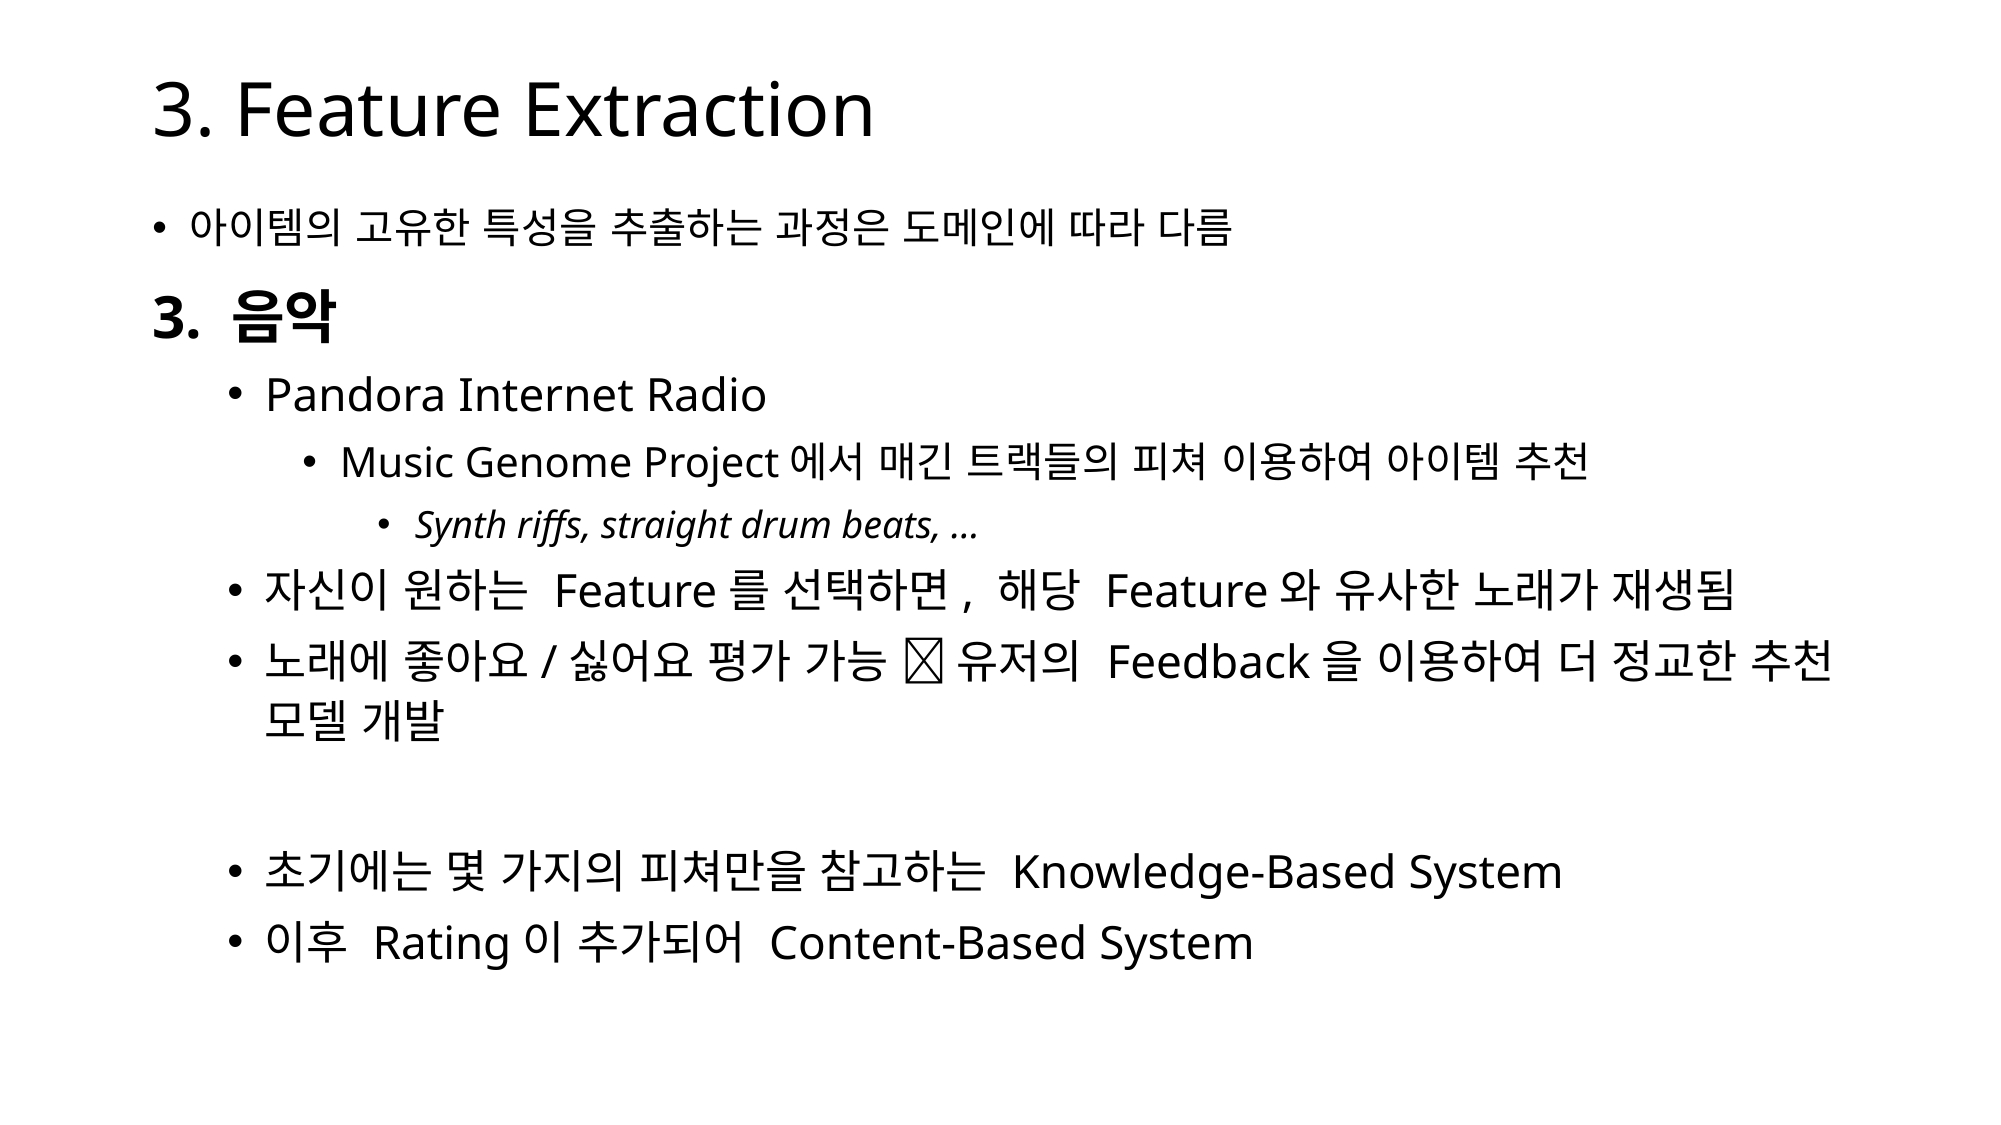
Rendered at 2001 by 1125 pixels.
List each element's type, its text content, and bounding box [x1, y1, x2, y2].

list 아이템의 고유한 특성을 추출하는 과정은 도메인에 따라 다름 3. 음악 Pandora Internet Radio Music Genome Project에서 매긴 트랙들의 피쳐 이용하여 아이템 추천 Synth riffs, straight drum beats, … 자신이 원하는 Feature를 선택하면, 해당 Feature와 유사한 노래가 재생됨 노래에 좋아요/싫어요 평가 가능  유저의 Feedback을 이용하여 더 정교한 추천 모델 개발 초기에는 몇 가지의 피쳐만을 참고하는 Knowledge-Based System 이후 Rating이 추가되어 Content-Based System [137, 189, 1863, 1014]
title 3. Feature Extraction [137, 33, 1863, 189]
